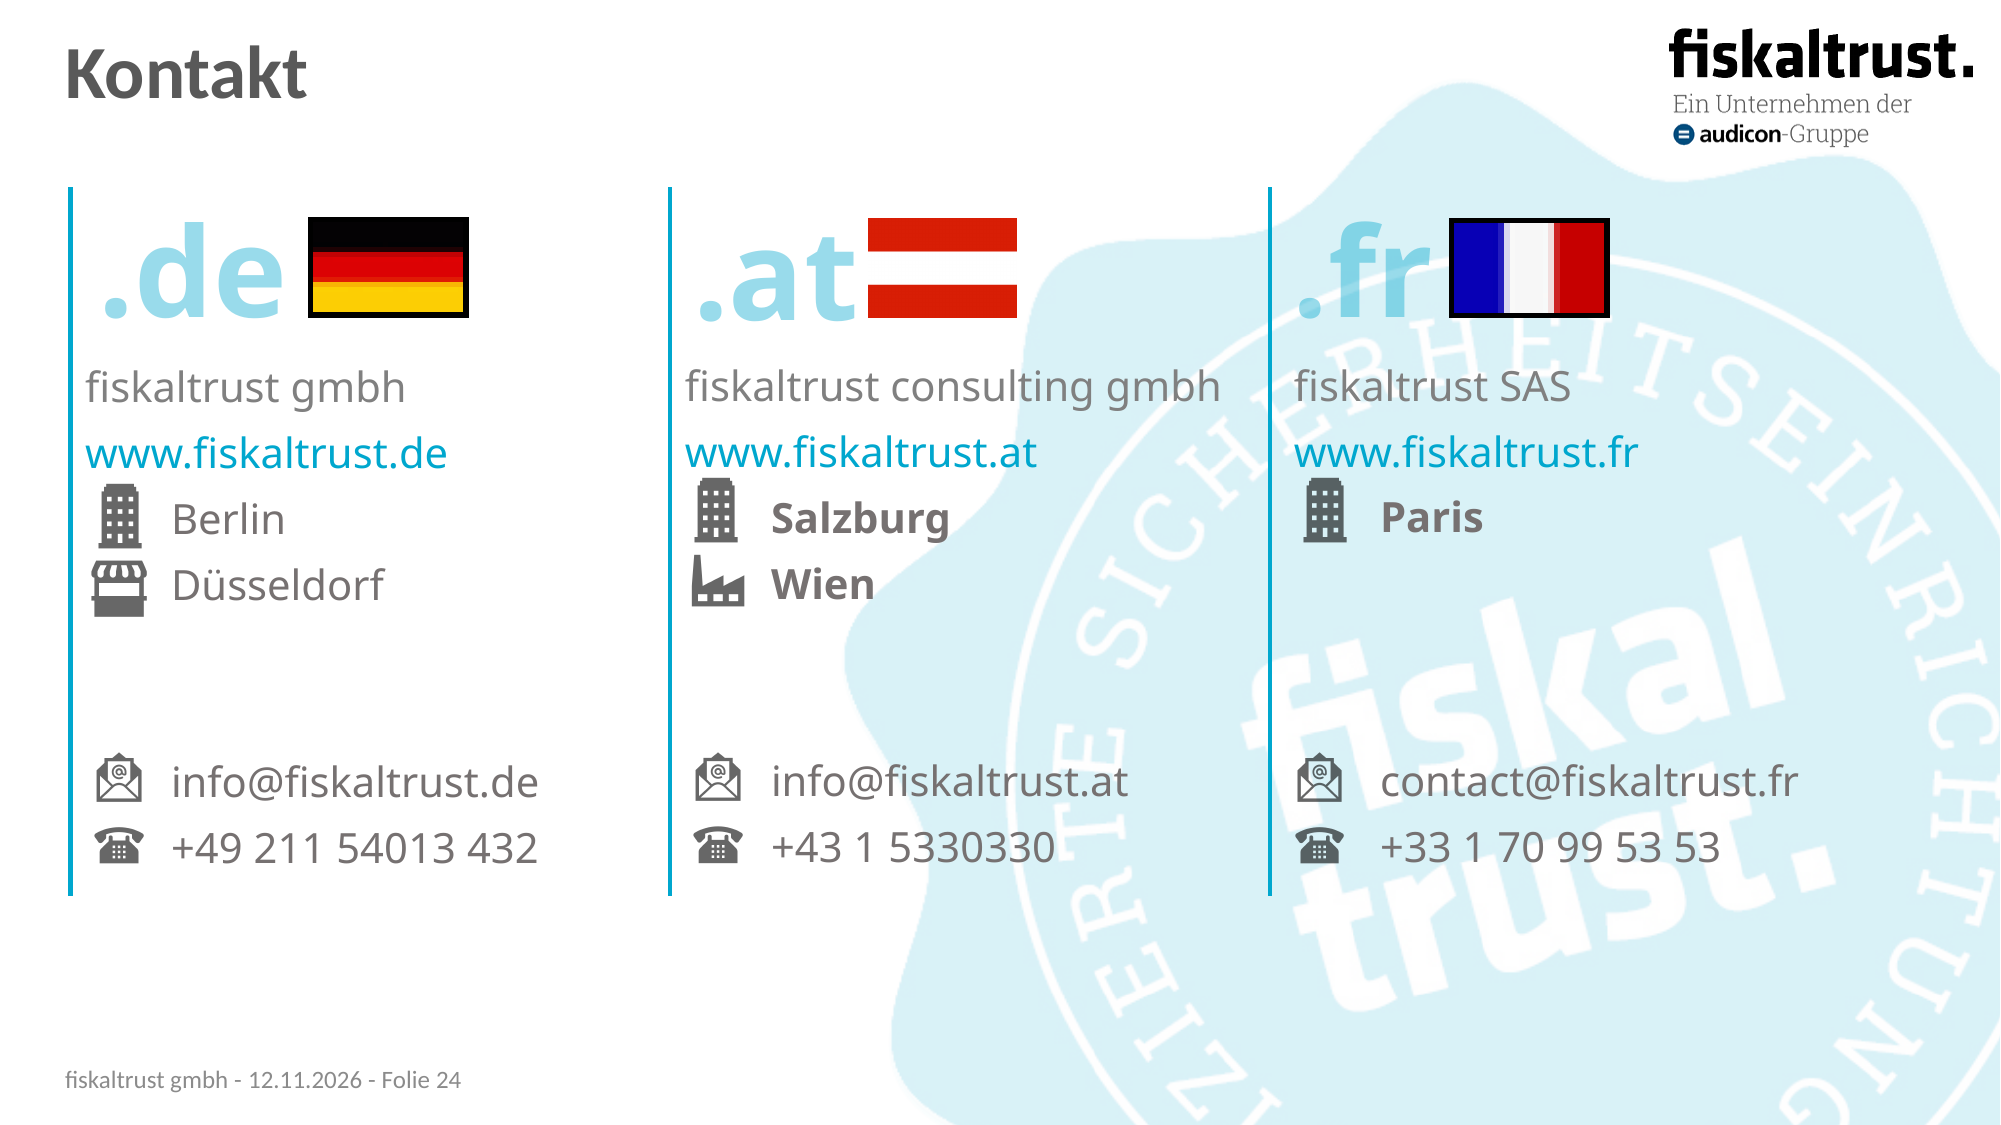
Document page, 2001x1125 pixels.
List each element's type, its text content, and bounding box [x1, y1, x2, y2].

picture [92, 750, 146, 804]
text_box fiskaltrust gmbh www.fiskaltrust.de Berlin Düsseldorf info@fiskaltrust.de +49 211 54013 432 [70, 358, 669, 909]
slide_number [50, 1054, 577, 1103]
picture [868, 217, 1017, 318]
picture [687, 814, 749, 876]
picture [82, 479, 157, 626]
picture [679, 473, 755, 617]
text_box .at [678, 204, 910, 357]
picture [308, 217, 469, 318]
text_box fiskaltrust consulting gmbh www.fiskaltrust.at Salzburg Wien info@fiskaltrust.at +43 1 5330330 [669, 357, 1261, 909]
picture [1288, 473, 1362, 547]
picture [1667, 26, 1974, 79]
picture [1289, 815, 1350, 876]
picture [1293, 750, 1346, 804]
title Kontakt [50, 30, 1646, 118]
text_box fiskaltrust SAS www.fiskaltrust.fr Paris contact@fiskaltrust.fr +33 1 70 99 53 53 [1279, 357, 1829, 909]
picture [691, 750, 745, 803]
text_box .de [83, 202, 389, 358]
picture [1670, 90, 1913, 150]
text_box .fr [1277, 201, 1481, 381]
picture [1449, 217, 1610, 318]
picture [88, 815, 150, 876]
